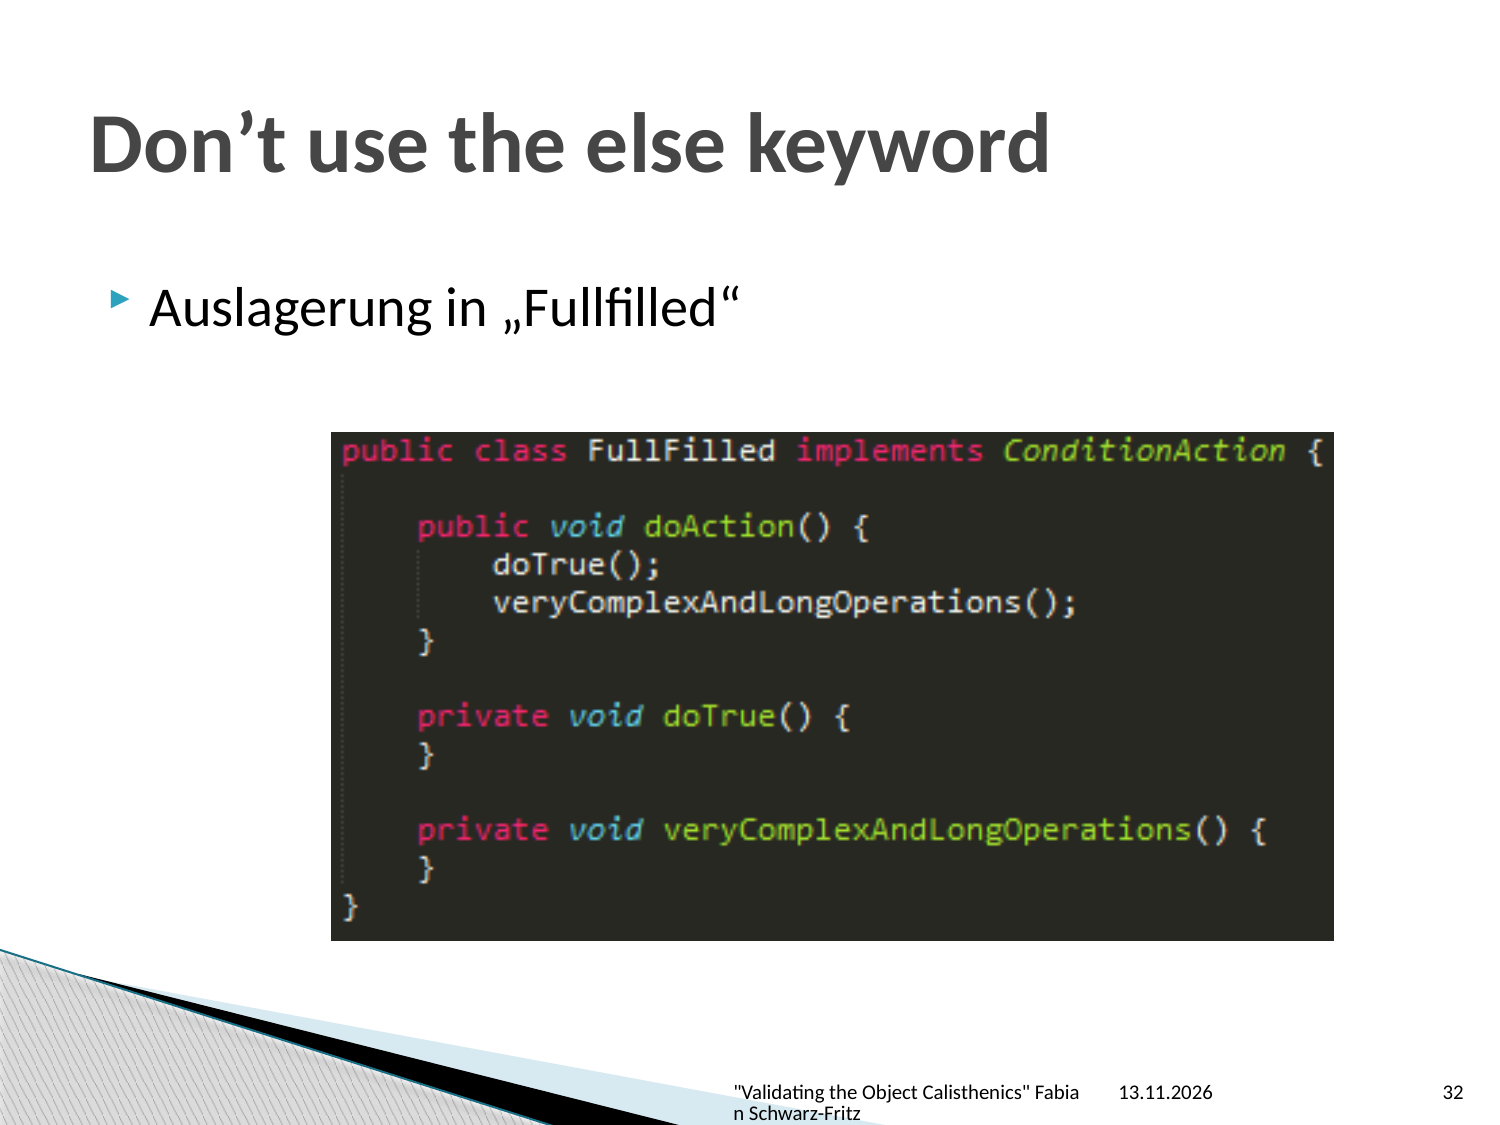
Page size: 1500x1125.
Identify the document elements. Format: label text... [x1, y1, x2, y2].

slide_number 32 [1418, 1051, 1479, 1112]
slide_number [1105, 1051, 1418, 1112]
footer "Validating the Object Calisthenics" Fabian Schwarz-Fritz [718, 1051, 1105, 1112]
title Don’t use the else keyword [75, 45, 1425, 233]
list Auslagerung in „Fullfilled“ [75, 262, 1425, 1059]
picture [331, 432, 1335, 941]
